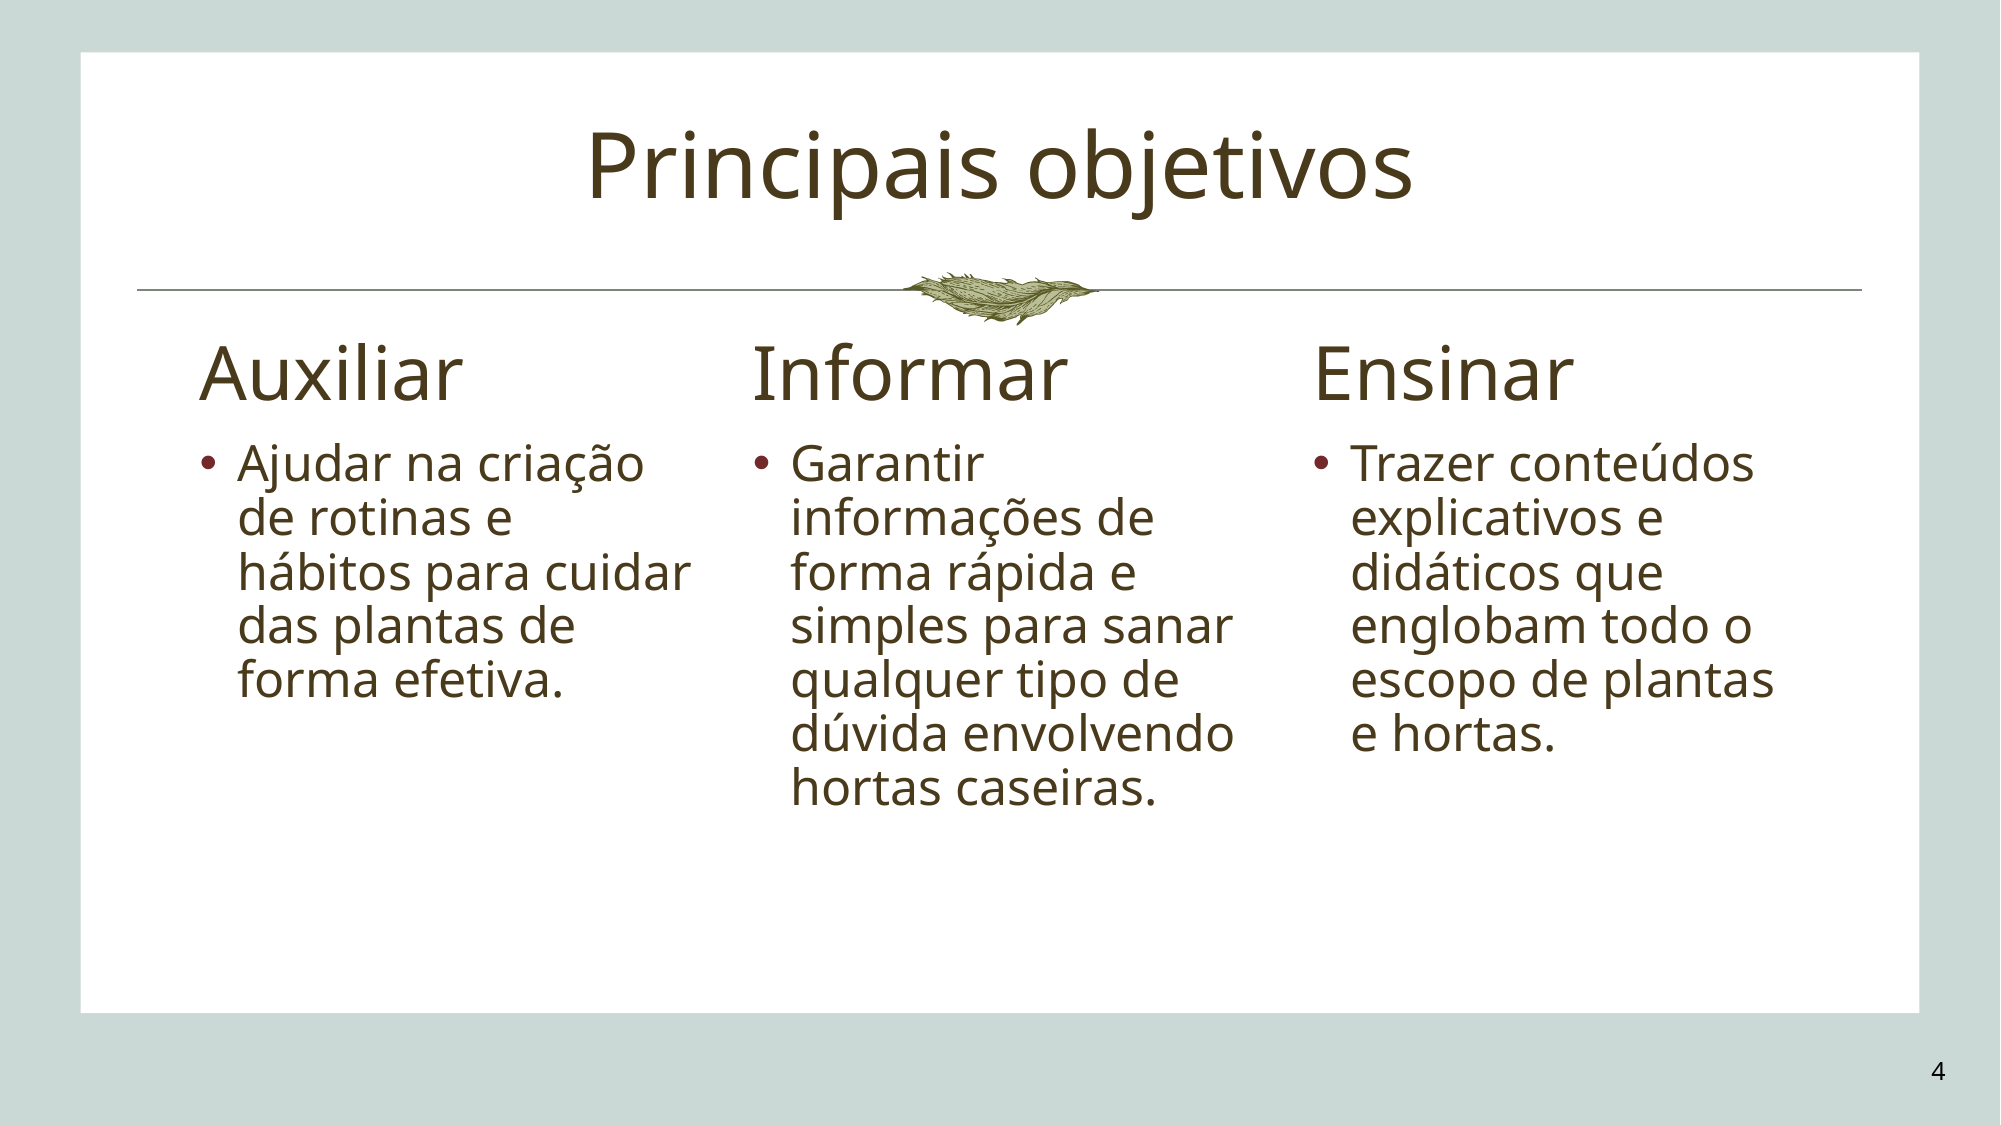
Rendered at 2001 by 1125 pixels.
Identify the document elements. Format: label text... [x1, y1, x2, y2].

slide_number 4 [1510, 1042, 1961, 1103]
list Ensinar [1297, 354, 1823, 425]
list Trazer conteúdos explicativos e didáticos que englobam todo o escopo de plantas e hortas. [1297, 431, 1823, 977]
picture [901, 278, 1100, 326]
list Ajudar na criação de rotinas e hábitos para cuidar das plantas de forma efetiva. [184, 431, 710, 977]
list Garantir informações de forma rápida e simples para sanar qualquer tipo de dúvida envolvendo hortas caseiras. [738, 431, 1263, 977]
list Informar [737, 354, 1263, 425]
title Principais objetivos [137, 59, 1863, 278]
list Auxiliar [184, 354, 710, 425]
